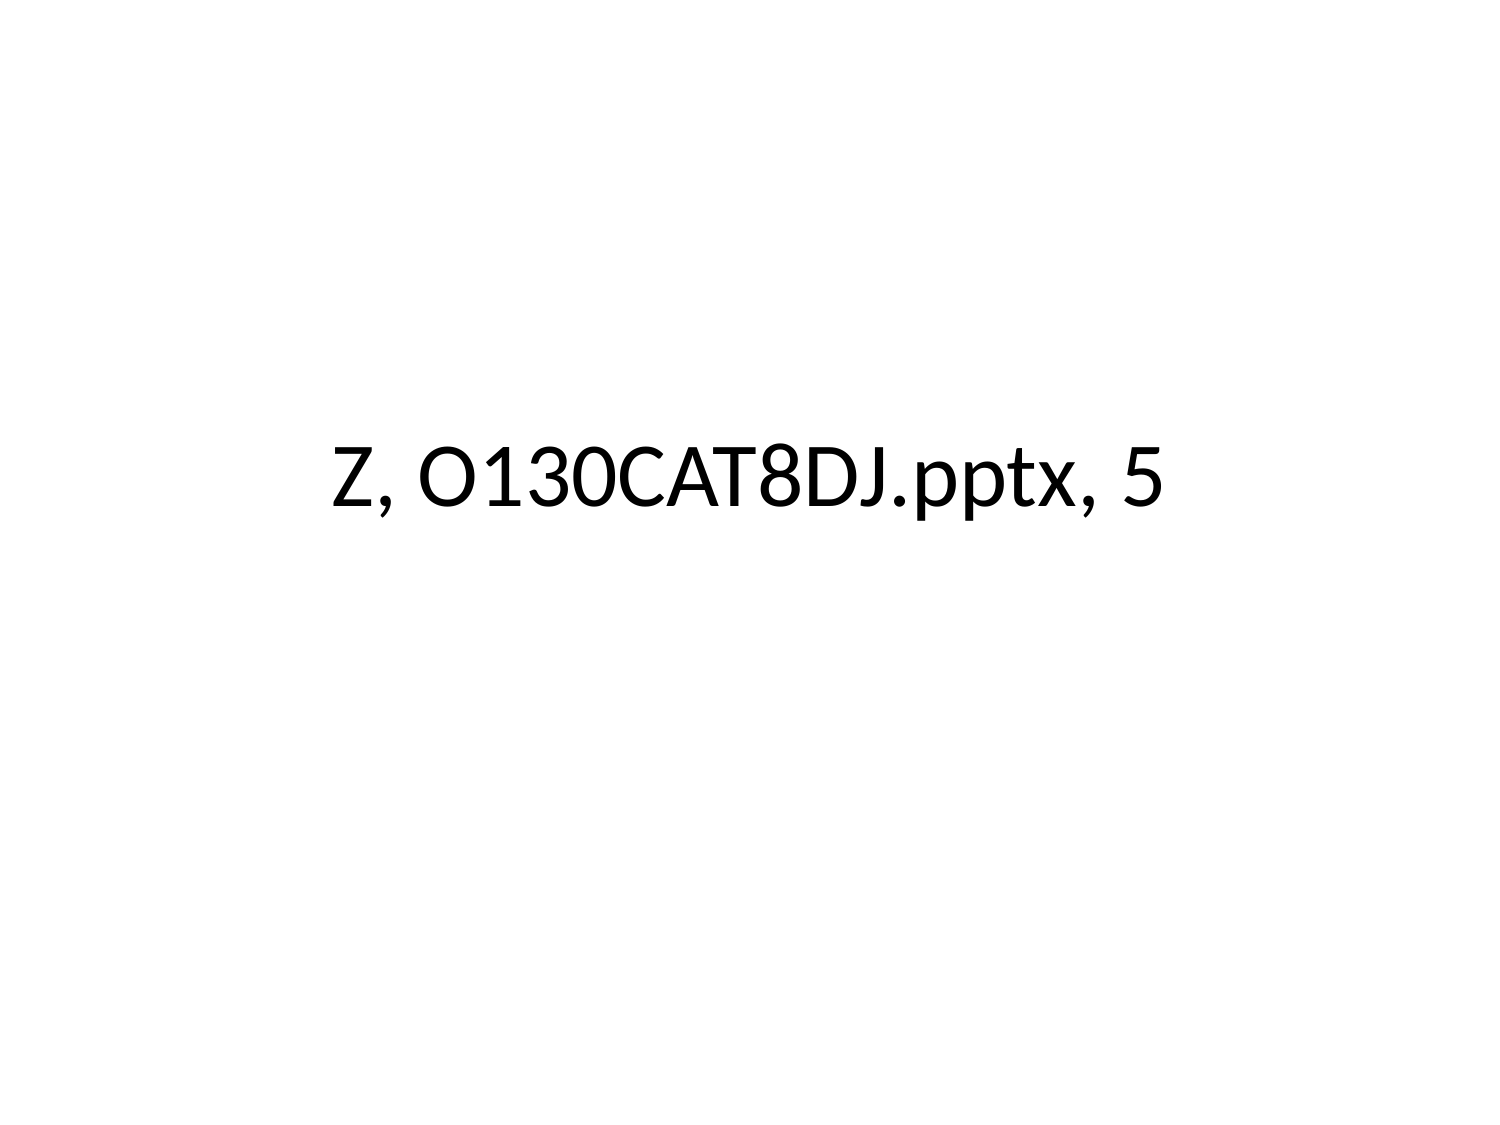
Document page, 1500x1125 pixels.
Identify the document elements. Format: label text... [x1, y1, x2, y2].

title Z, O130CAT8DJ.pptx, 5 [112, 349, 1388, 591]
